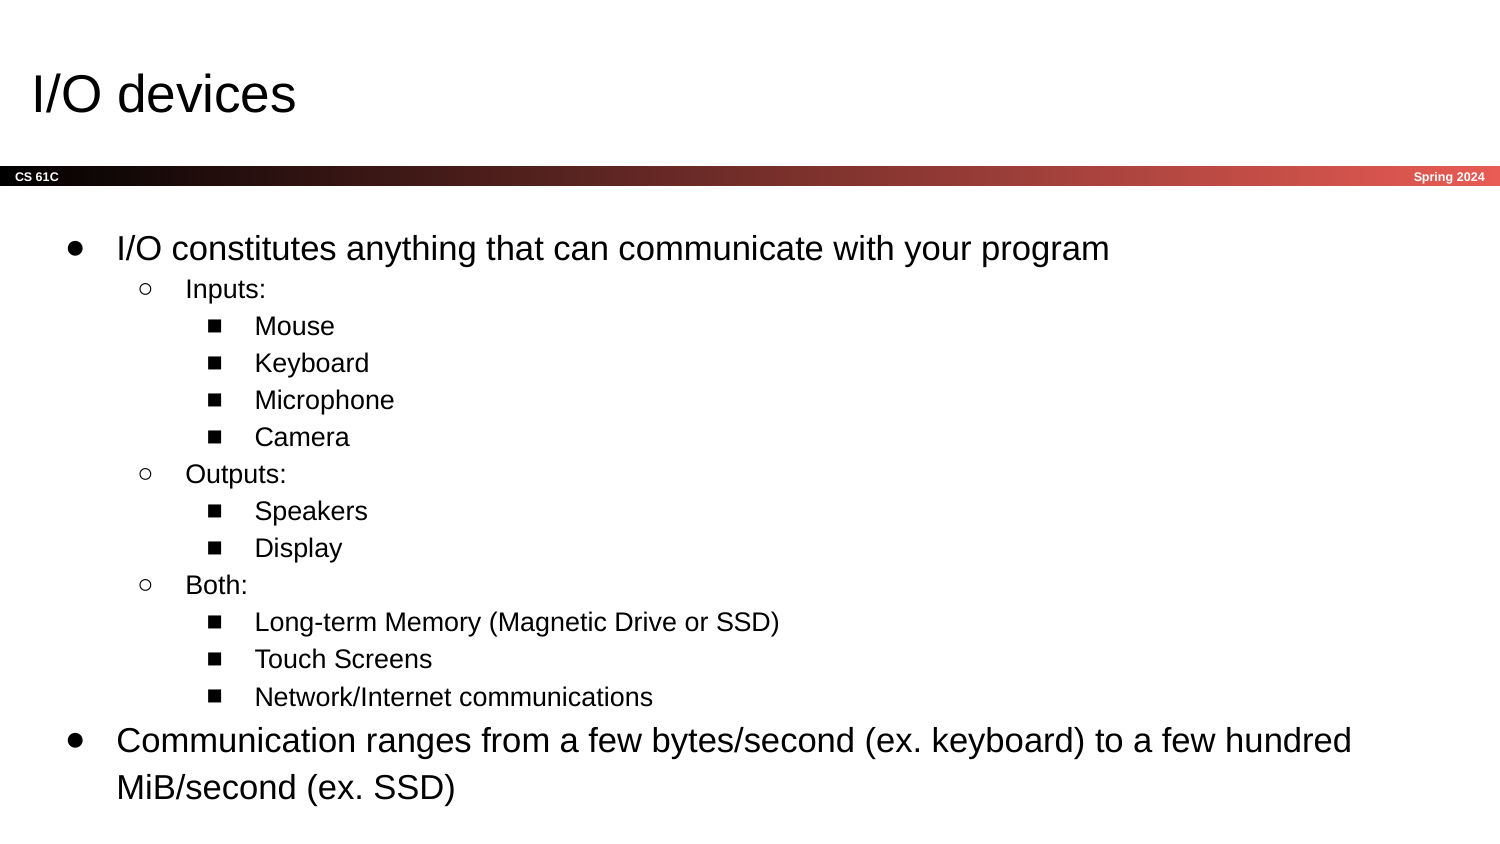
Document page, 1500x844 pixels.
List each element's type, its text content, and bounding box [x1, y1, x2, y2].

title I/O devices [16, 44, 1415, 139]
list I/O constitutes anything that can communicate with your program Inputs: Mouse Keyboard Microphone Camera Outputs: Speakers Display Both: Long-term Memory (Magnetic Drive or SSD) Touch Screens Network/Internet communications Communication ranges from a few bytes/second (ex. keyboard) to a few hundred MiB/second (ex. SSD) [32, 204, 1431, 823]
